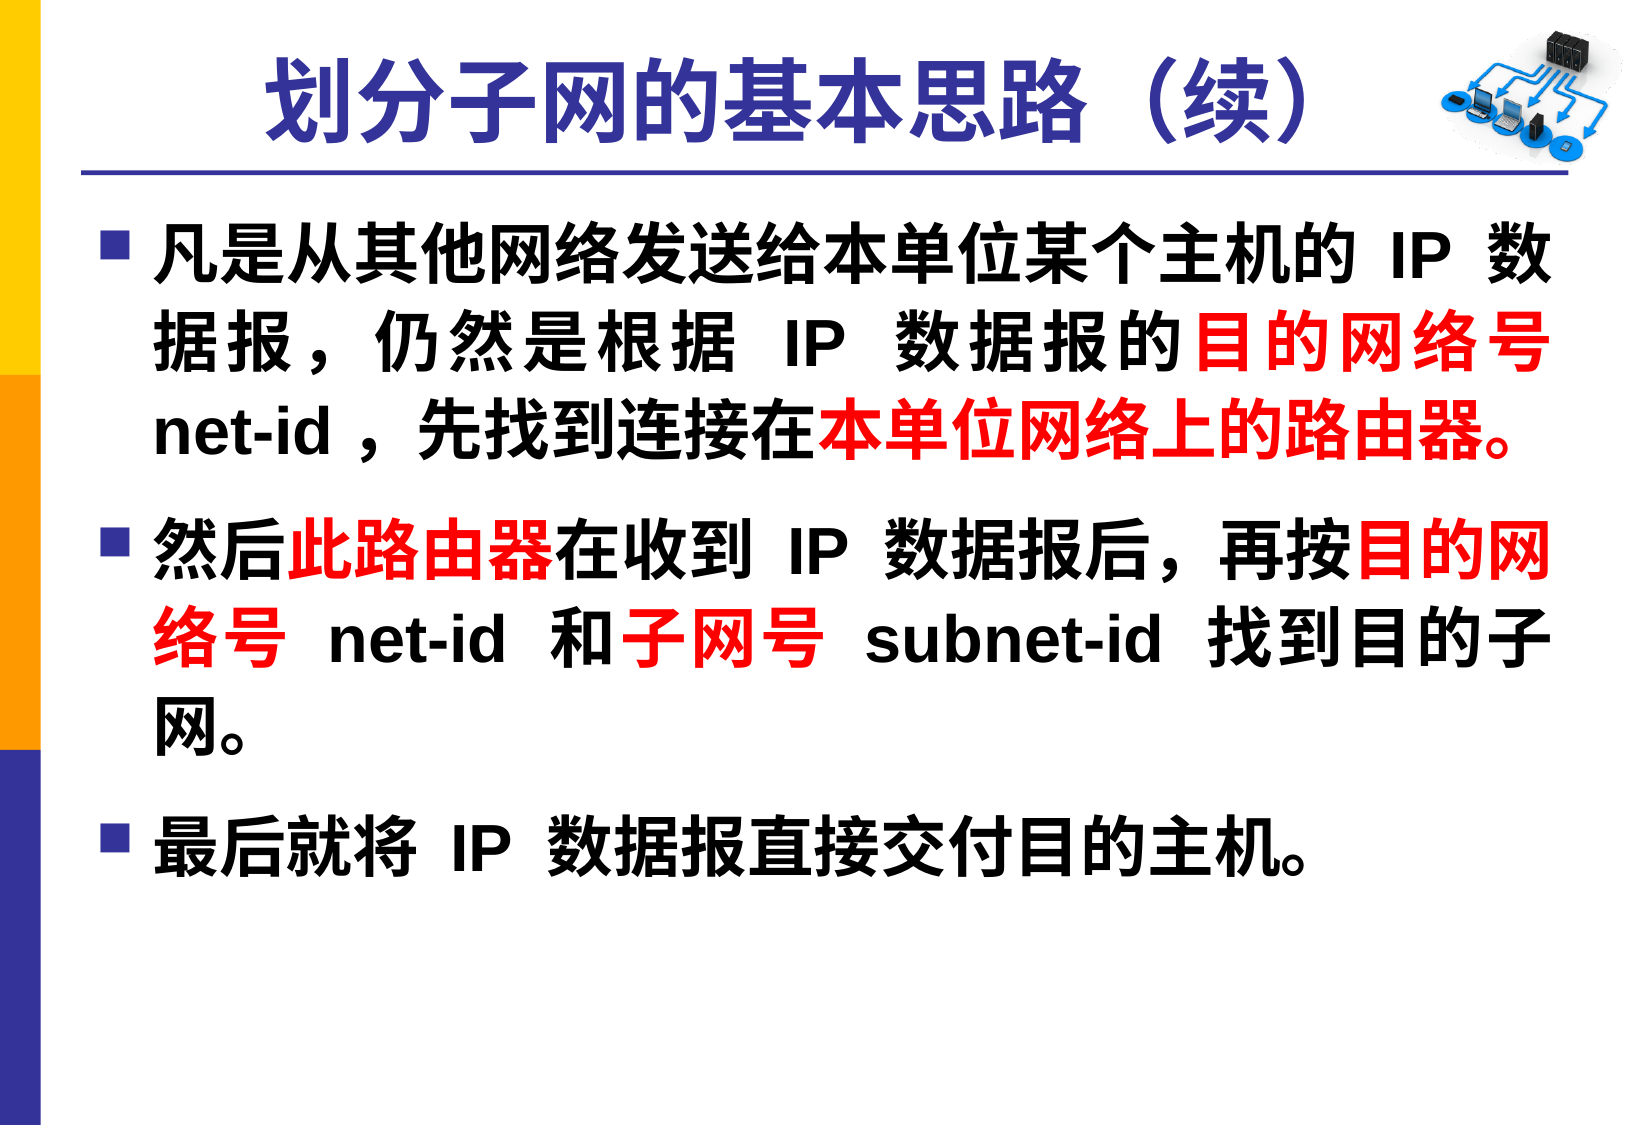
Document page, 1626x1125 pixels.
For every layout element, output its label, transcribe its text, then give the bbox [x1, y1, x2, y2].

list 凡是从其他网络发送给本单位某个主机的 IP 数据报，仍然是根据 IP 数据报的目的网络号 net-id，先找到连接在本单位网络上的路由器。 然后此路由器在收到 IP 数据报后，再按目的网络号 net-id 和子网号 subnet-id 找到目的子网。 最后就将 IP 数据报直接交付目的主机。 [81, 196, 1569, 1006]
title 划分子网的基本思路（续） [81, 30, 1569, 161]
picture [1438, 30, 1624, 165]
